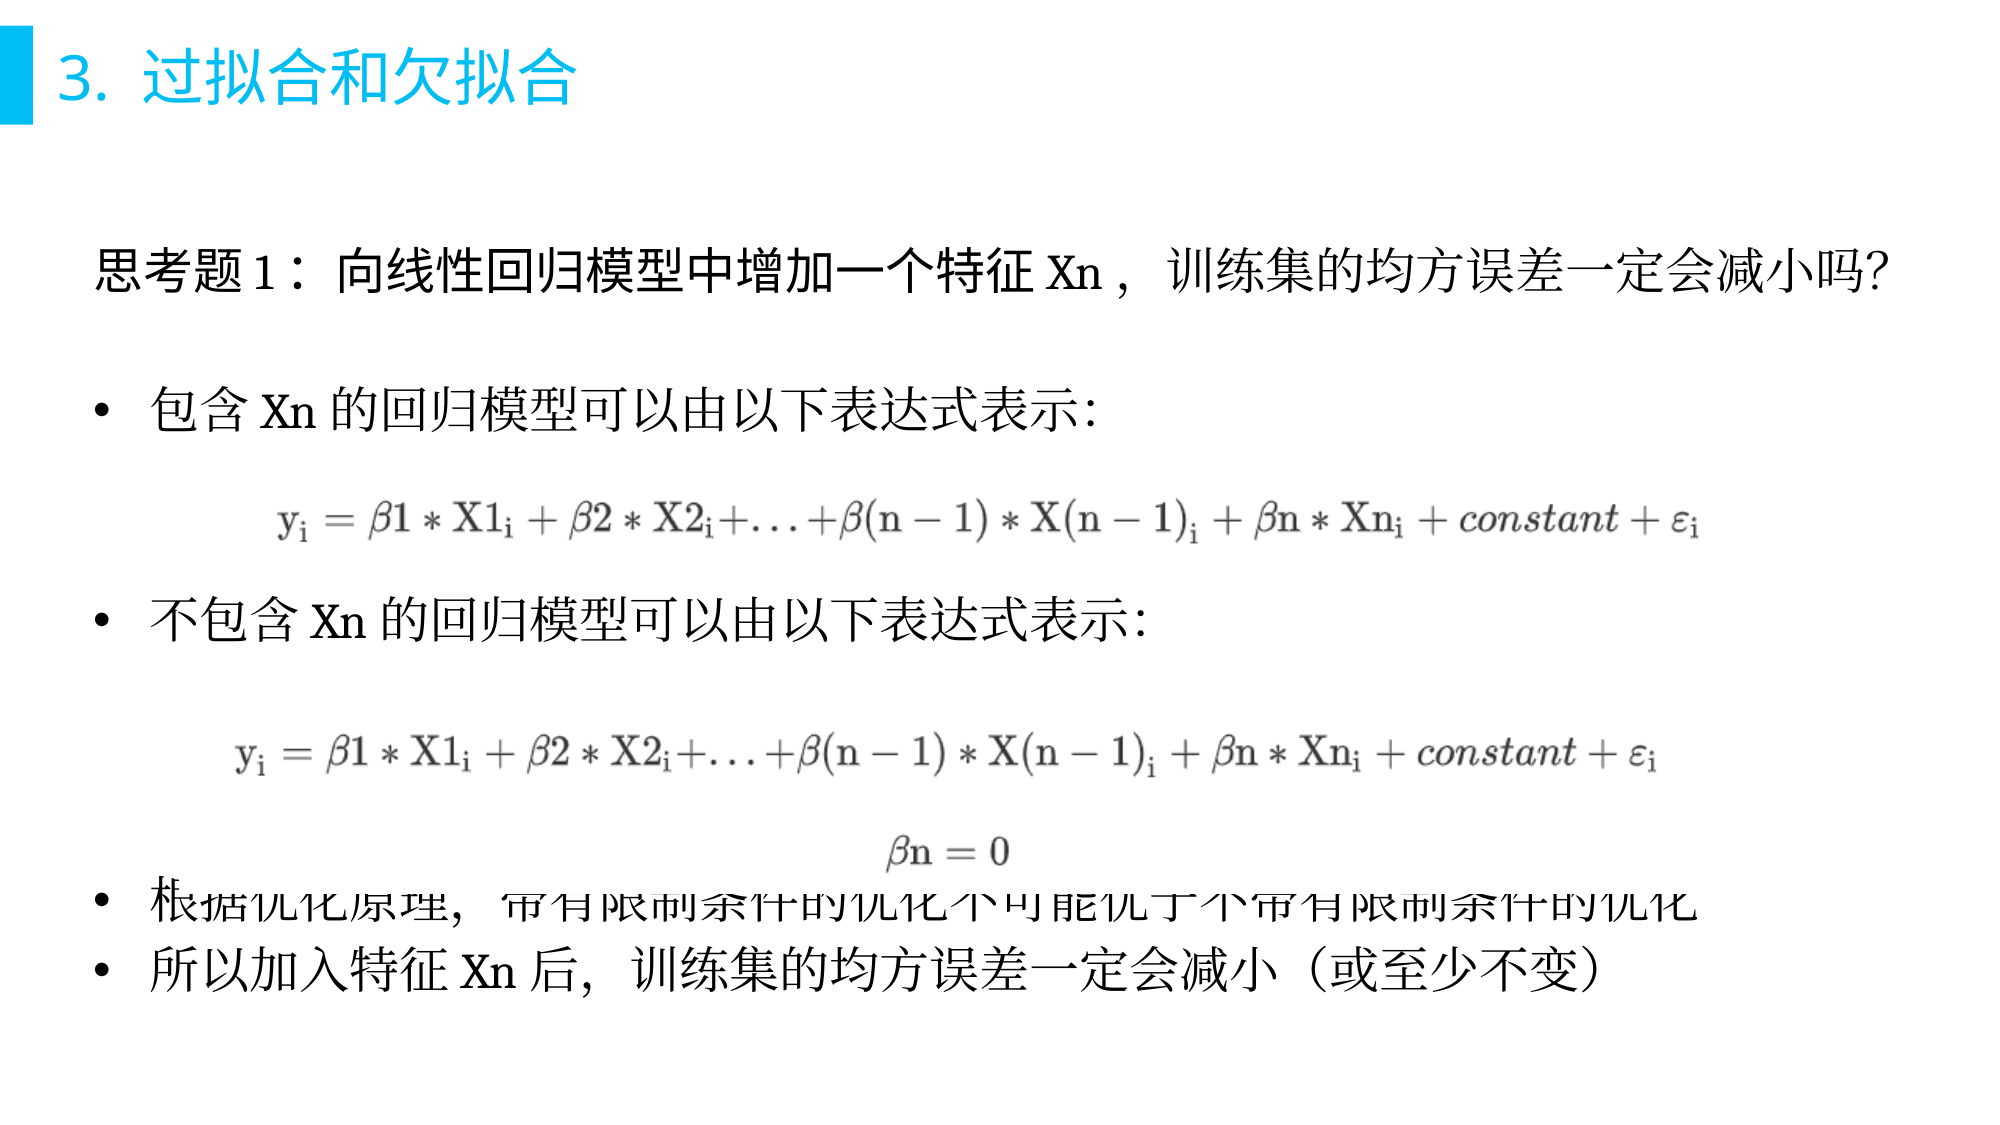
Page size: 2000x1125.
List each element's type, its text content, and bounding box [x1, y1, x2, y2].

picture [214, 455, 1761, 576]
picture [179, 694, 1739, 894]
title 3. 过拟合和欠拟合 [42, 25, 1933, 125]
text_box 思考题1：向线性回归模型中增加一个特征Xn，训练集的均方误差一定会减小吗？ 包含Xn的回归模型可以由以下表达式表示： 不包含Xn的回归模型可以由以下表达式表示： 根据优化原理，带有限制条件的优化不可能优于不带有限制条件的优化 所以加入特征Xn后，训练集的均方误差一定会减小（或至少不变） [78, 231, 1910, 1059]
